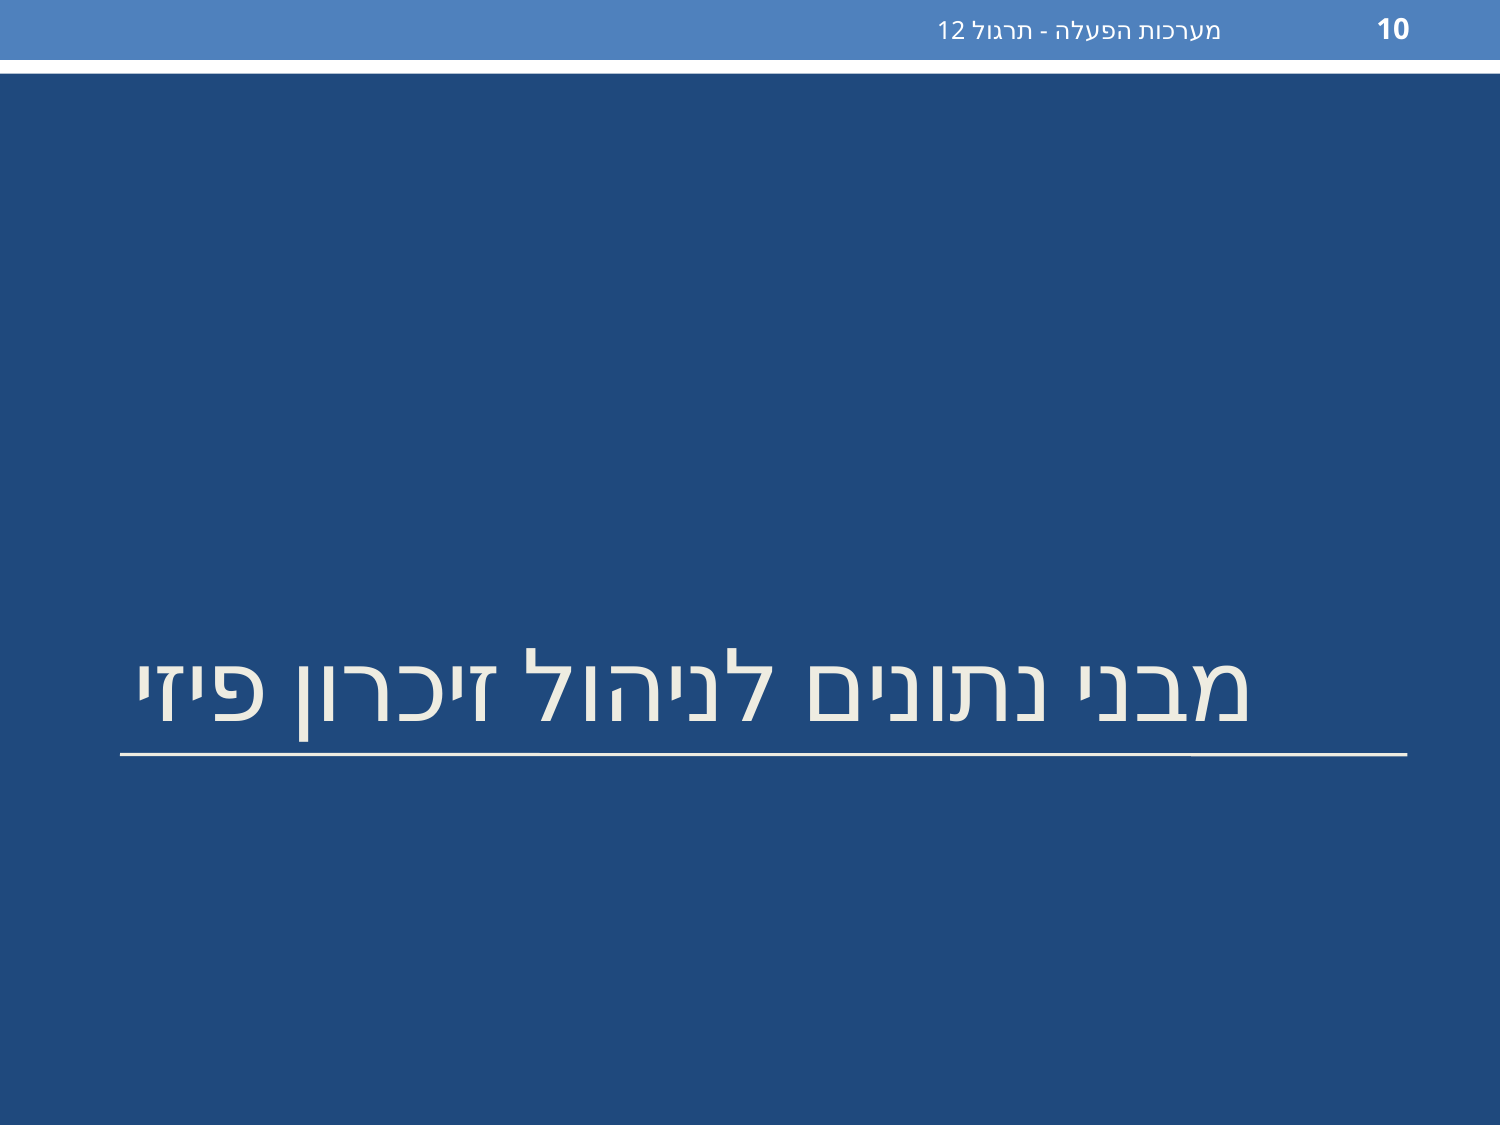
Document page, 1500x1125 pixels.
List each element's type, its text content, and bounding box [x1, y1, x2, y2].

footer מערכות הפעלה - תרגול 12 [562, 3, 1238, 57]
slide_number 10 [1250, 3, 1425, 57]
title מבני נתונים לניהול זיכרון פיזי [118, 387, 1394, 749]
